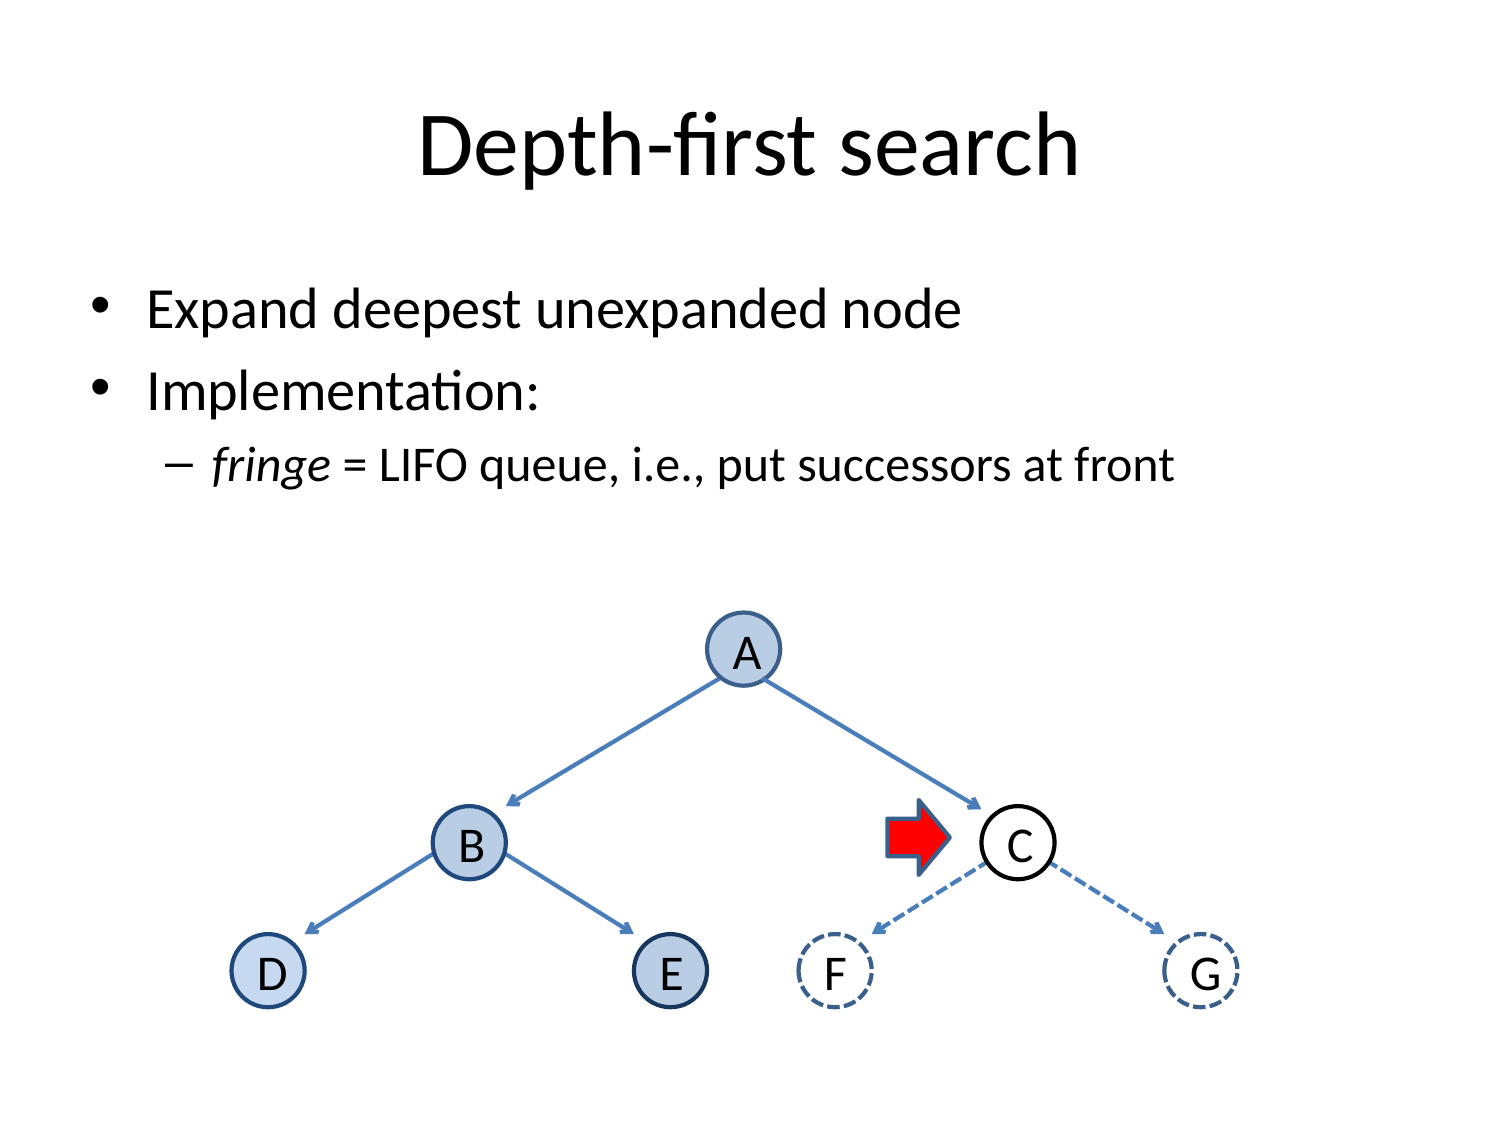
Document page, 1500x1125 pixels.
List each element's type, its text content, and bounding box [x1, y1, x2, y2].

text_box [231, 612, 1238, 1008]
list Expand deepest unexpanded node Implementation: fringe = LIFO queue, i.e., put successors at front [75, 262, 1425, 1005]
title Depth-first search [75, 45, 1425, 233]
